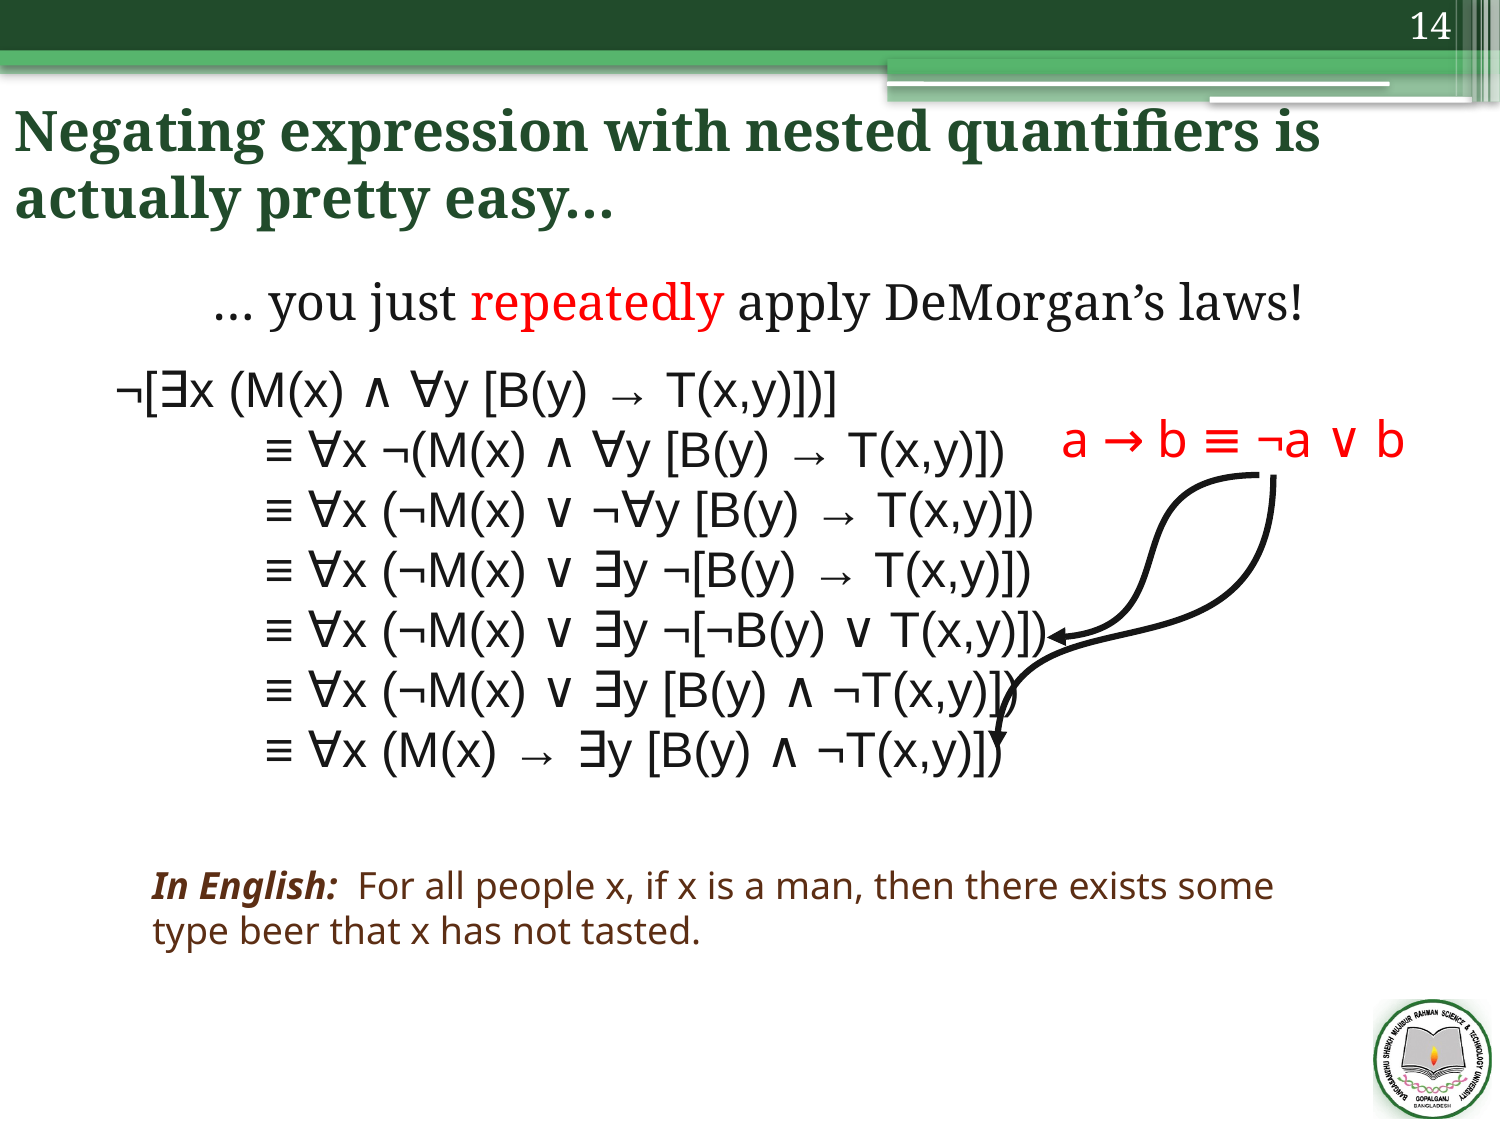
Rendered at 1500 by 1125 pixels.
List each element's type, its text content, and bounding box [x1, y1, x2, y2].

text_box ¬[∃x (M(x) ∧ ∀y [B(y) → T(x,y)])] ≡ ∀x ¬(M(x) ∧ ∀y [B(y) → T(x,y)]) ≡ ∀x (¬M(x) ∨ ¬∀y [B(y) → T(x,y)]) ≡ ∀x (¬M(x) ∨ ∃y ¬[B(y) → T(x,y)]) ≡ ∀x (¬M(x) ∨ ∃y ¬[¬B(y) ∨ T(x,y)]) ≡ ∀x (¬M(x) ∨ ∃y [B(y) ∧ ¬T(x,y)]) ≡ ∀x (M(x) → ∃y [B(y) ∧ ¬T(x,y)]) [99, 350, 1375, 838]
picture [1373, 999, 1492, 1119]
list … you just repeatedly apply DeMorgan’s laws! [112, 262, 1388, 363]
slide_number 14 [1341, 0, 1466, 61]
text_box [1046, 399, 1500, 638]
title Negating expression with nested quantifiers is actually pretty easy… [0, 87, 1500, 238]
text_box In English: For all people x, if x is a man, then there exists some type beer that x has not tasted. [137, 854, 1375, 1005]
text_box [997, 474, 1273, 752]
